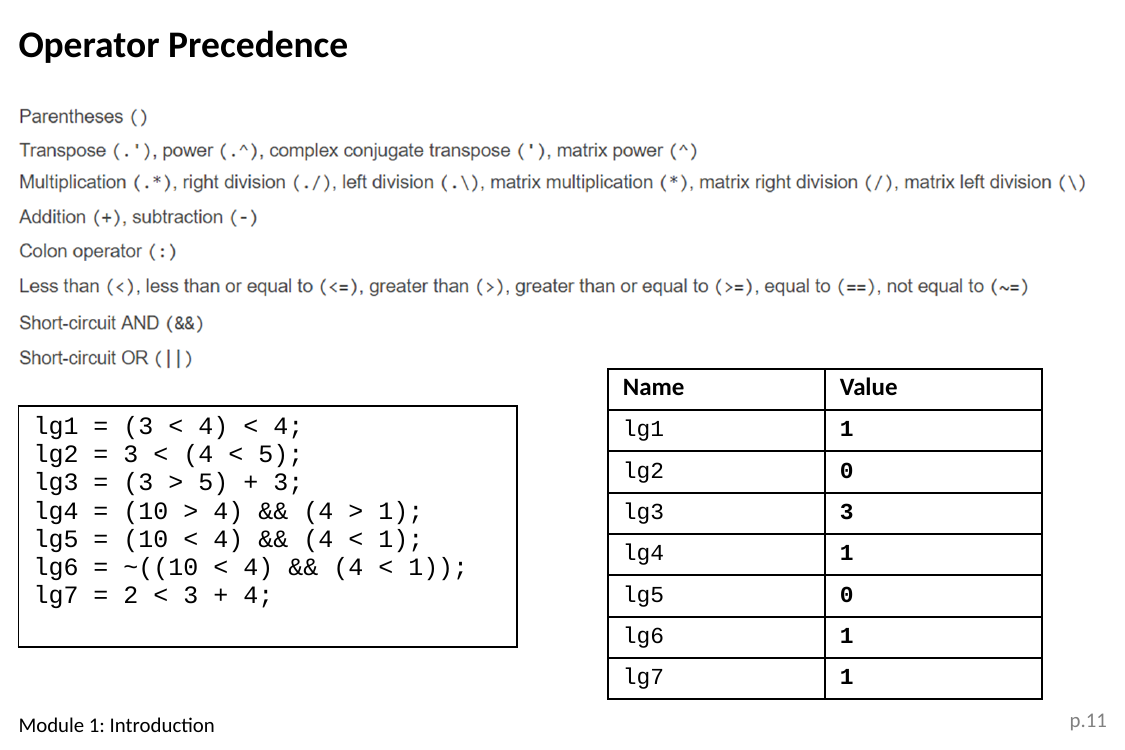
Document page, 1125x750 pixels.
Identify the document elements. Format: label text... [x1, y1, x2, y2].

table_cell 1 [826, 659, 1041, 698]
table_header Name [609, 383, 824, 409]
text_box Module 1: Introduction [18, 711, 988, 737]
text_box Operator Precedence [18, 19, 1107, 65]
table_cell 1 [826, 535, 1041, 574]
table_cell lg7 [609, 659, 824, 698]
table_cell lg3 [609, 494, 824, 533]
table_cell lg6 [609, 618, 824, 657]
table_cell 3 [826, 494, 1041, 533]
table_header Value [826, 383, 1041, 409]
table_cell lg5 [609, 576, 824, 616]
table_cell lg2 [609, 452, 824, 492]
table_cell 1 [826, 411, 1041, 450]
table_cell lg1 [609, 411, 824, 450]
table_cell 0 [826, 576, 1041, 616]
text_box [18, 92, 1107, 376]
table_cell lg4 [609, 535, 824, 574]
table_cell 0 [826, 452, 1041, 492]
table_cell 1 [826, 618, 1041, 657]
table_header lg1 = (3 < 4) < 4; lg2 = 3 < (4 < 5); lg3 = (3 > 5) + 3; lg4 = (10 > 4) && (4 > 1); lg5 = (10 < 4) && (4 < 1); lg6 = ~((10 < 4) && (4 < 1)); lg7 = 2 < 3 + 4; [19, 407, 516, 646]
slide_number p.11 [853, 706, 1107, 732]
